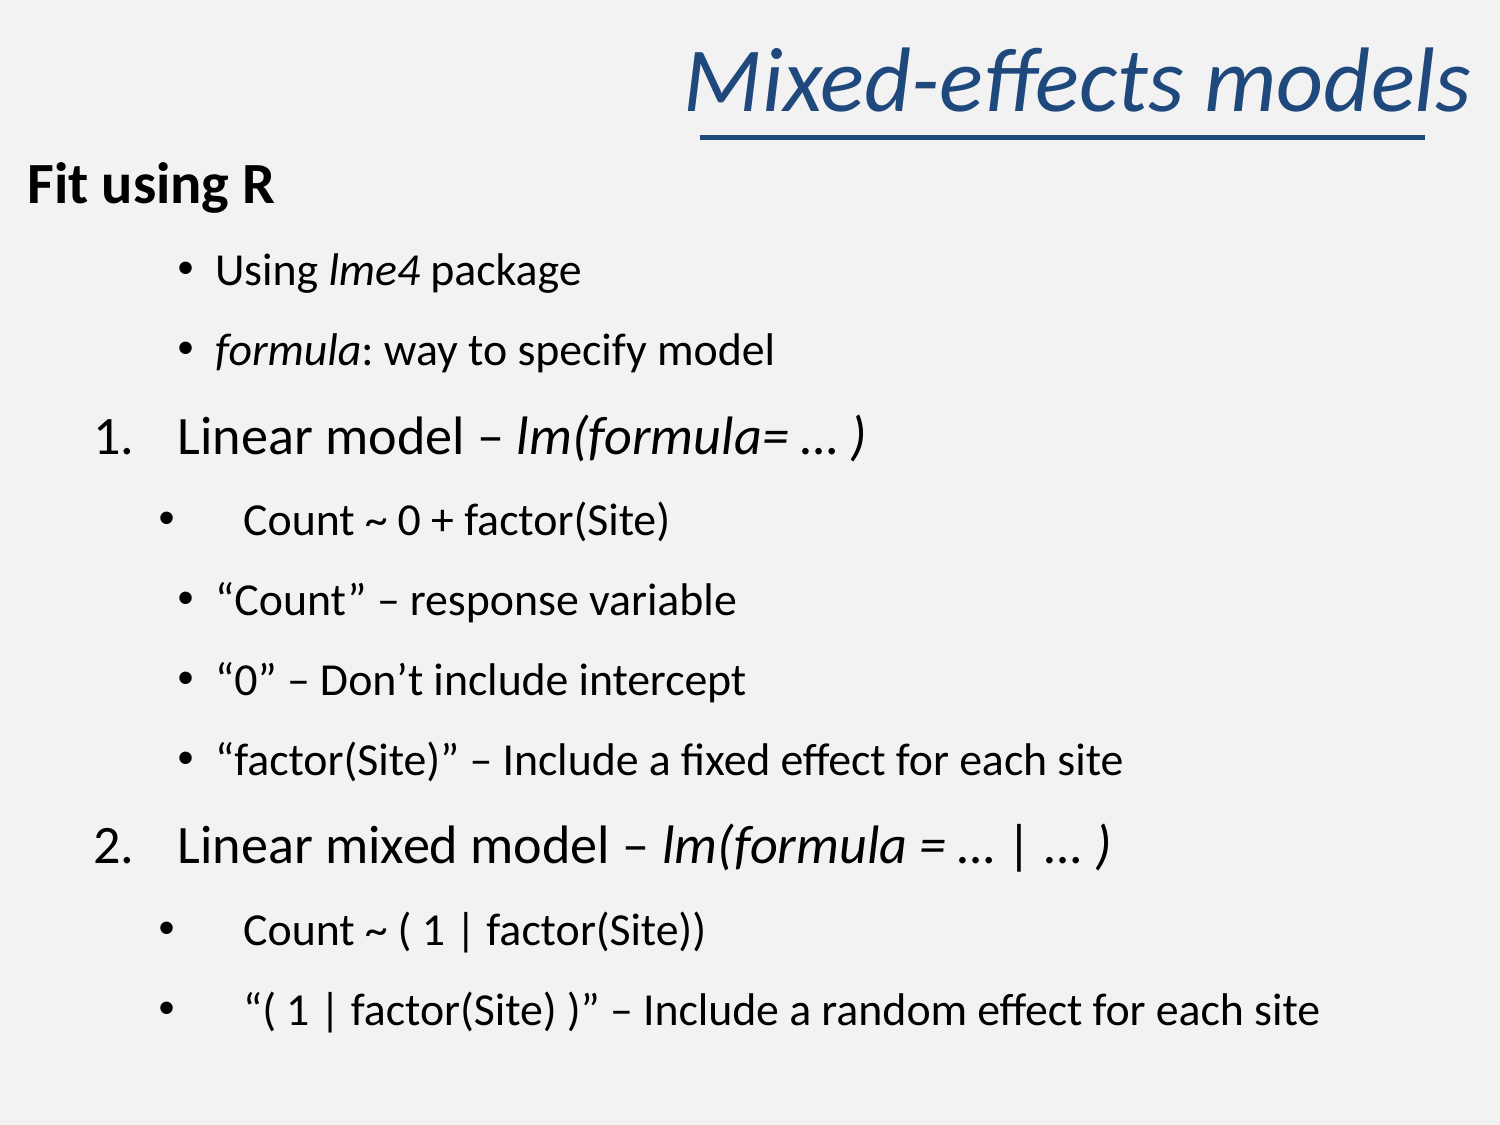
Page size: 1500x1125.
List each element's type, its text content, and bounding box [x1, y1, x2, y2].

list Fit using R Using lme4 package formula: way to specify model Linear model – lm(formula= … ) Count ~ 0 + factor(Site) “Count” – response variable “0” – Don’t include intercept “factor(Site)” – Include a fixed effect for each site Linear mixed model – lm(formula = … | … ) Count ~ ( 1 | factor(Site)) “( 1 | factor(Site) )” – Include a random effect for each site [12, 137, 1488, 1113]
title Mixed-effects models [12, 0, 1488, 137]
